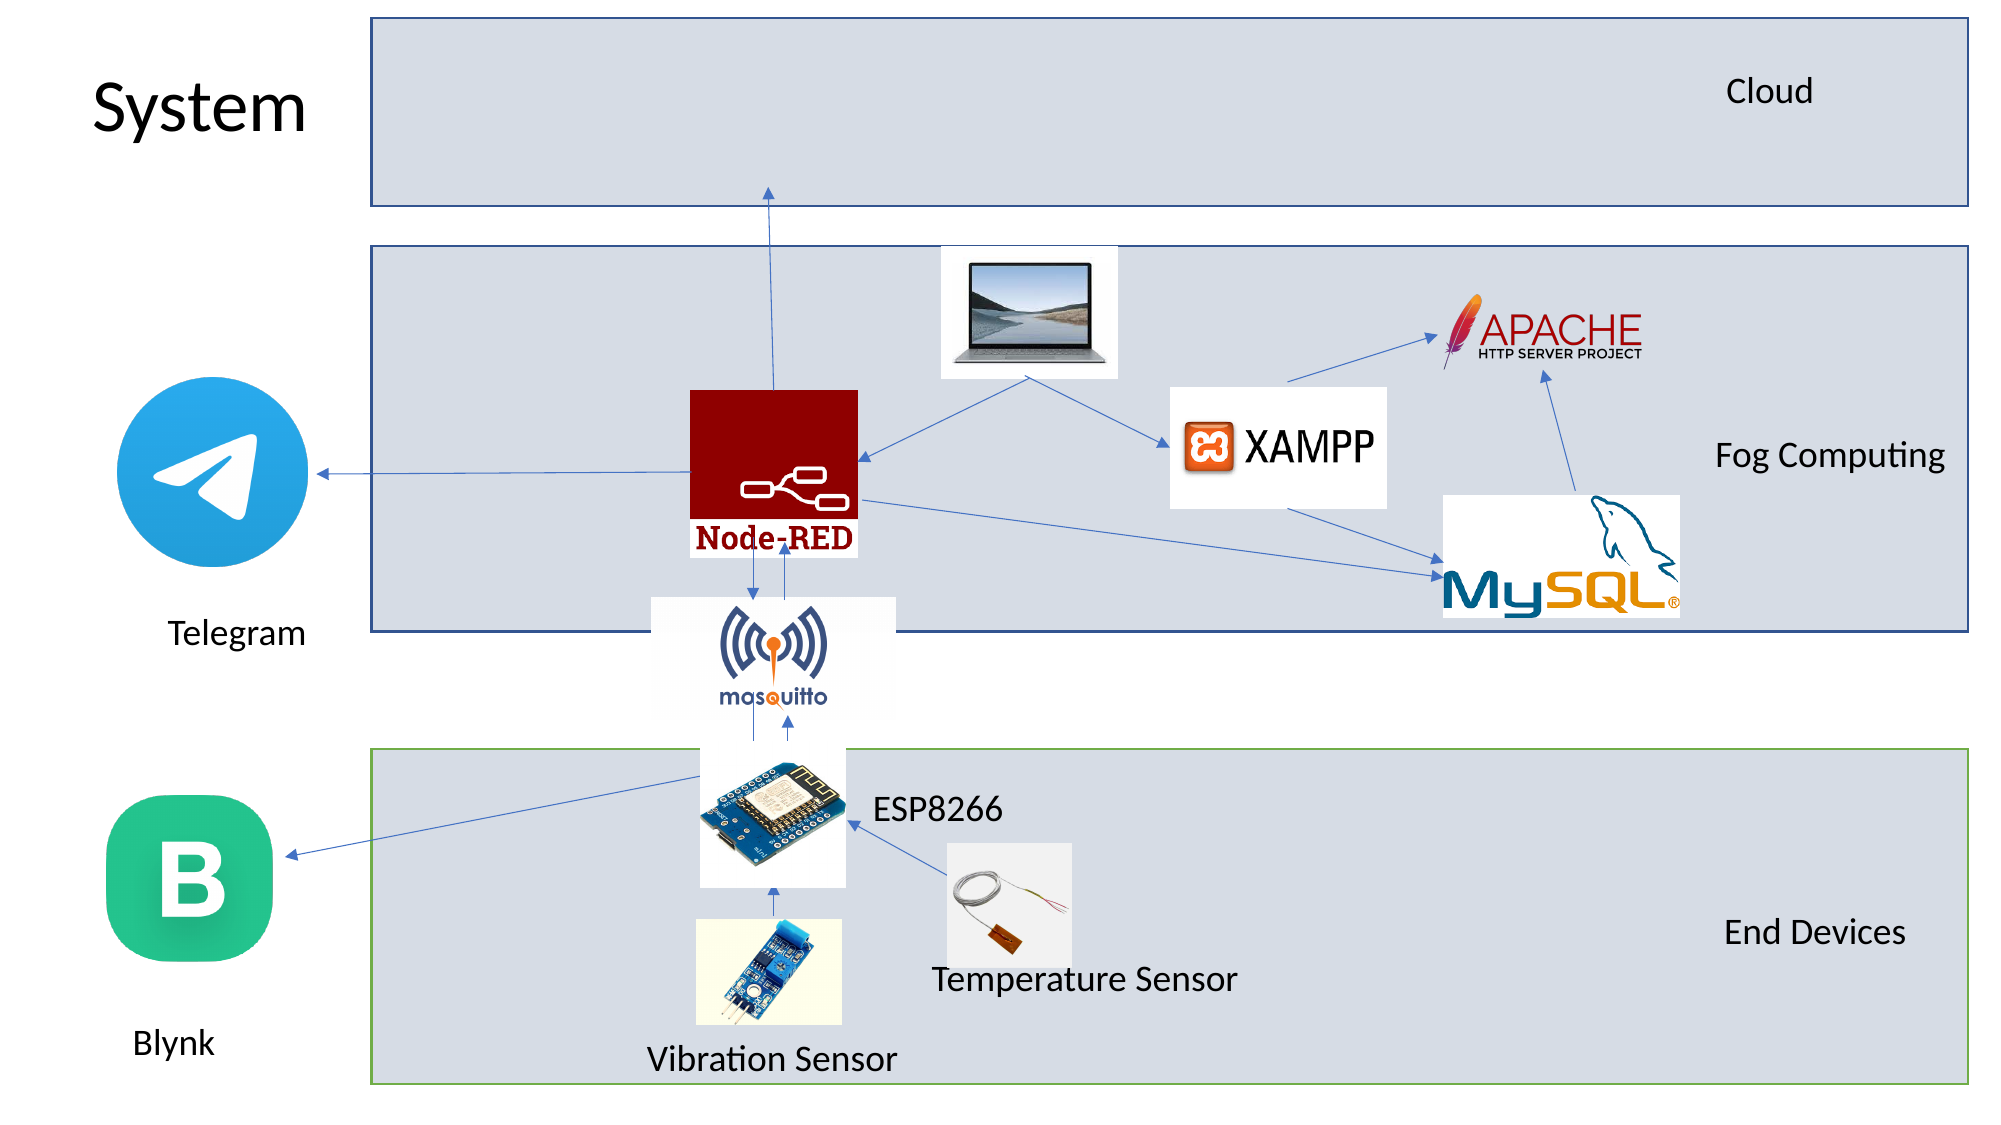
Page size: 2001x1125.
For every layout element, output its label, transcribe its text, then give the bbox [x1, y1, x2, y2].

text_box Temperature Sensor [916, 946, 1254, 1007]
picture [700, 741, 846, 888]
text_box [370, 245, 768, 471]
picture [941, 246, 1118, 378]
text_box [1287, 334, 1438, 382]
picture [689, 390, 858, 558]
text_box [754, 558, 784, 597]
text_box Vibration Sensor [632, 1026, 914, 1087]
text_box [847, 820, 1016, 913]
text_box Telegram [152, 600, 322, 661]
text_box [370, 17, 1969, 207]
picture [1169, 387, 1387, 500]
text_box [774, 245, 1969, 633]
picture [1443, 495, 1680, 618]
text_box [370, 475, 753, 633]
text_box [768, 186, 774, 391]
text_box [370, 748, 1969, 1085]
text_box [284, 776, 700, 858]
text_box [857, 378, 1030, 462]
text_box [862, 500, 1444, 578]
text_box ESP8266 [858, 776, 1019, 836]
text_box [1542, 369, 1576, 491]
picture [1443, 294, 1642, 370]
picture [94, 783, 285, 974]
picture [117, 377, 308, 567]
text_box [1024, 375, 1170, 448]
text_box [316, 471, 692, 475]
text_box Fog Computing [1700, 422, 1961, 482]
picture [696, 919, 842, 1025]
text_box Blynk [117, 1010, 231, 1071]
picture [947, 843, 1072, 968]
text_box End Devices [1709, 899, 1922, 960]
text_box System [77, 49, 324, 154]
text_box Cloud [1711, 58, 1830, 118]
picture [651, 597, 896, 720]
